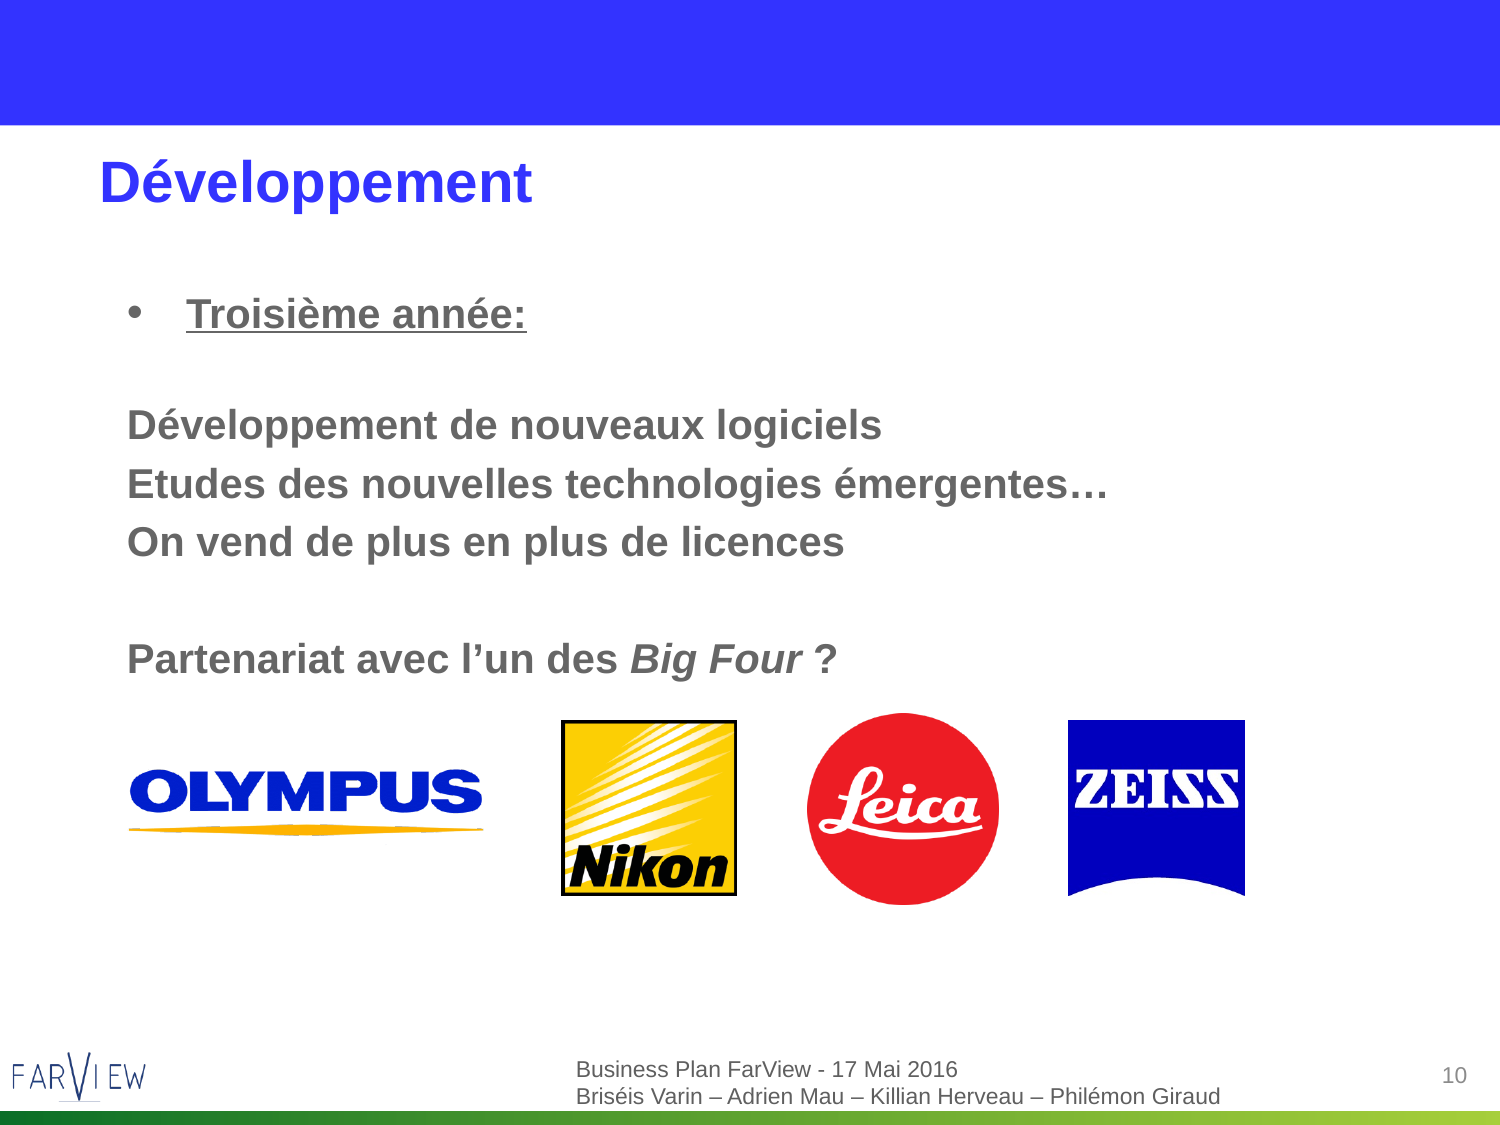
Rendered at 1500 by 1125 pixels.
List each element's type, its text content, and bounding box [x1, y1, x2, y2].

slide_number 10 [1387, 1047, 1483, 1103]
list Troisième année: Développement de nouveaux logiciels Etudes des nouvelles technologies émergentes… On vend de plus en plus de licences Partenariat avec l’un des Big Four ? [112, 278, 1500, 1047]
picture [560, 719, 738, 897]
title Développement [85, 137, 1436, 233]
picture [0, 1043, 154, 1110]
picture [1068, 719, 1245, 897]
picture [123, 758, 489, 847]
picture [806, 713, 999, 906]
